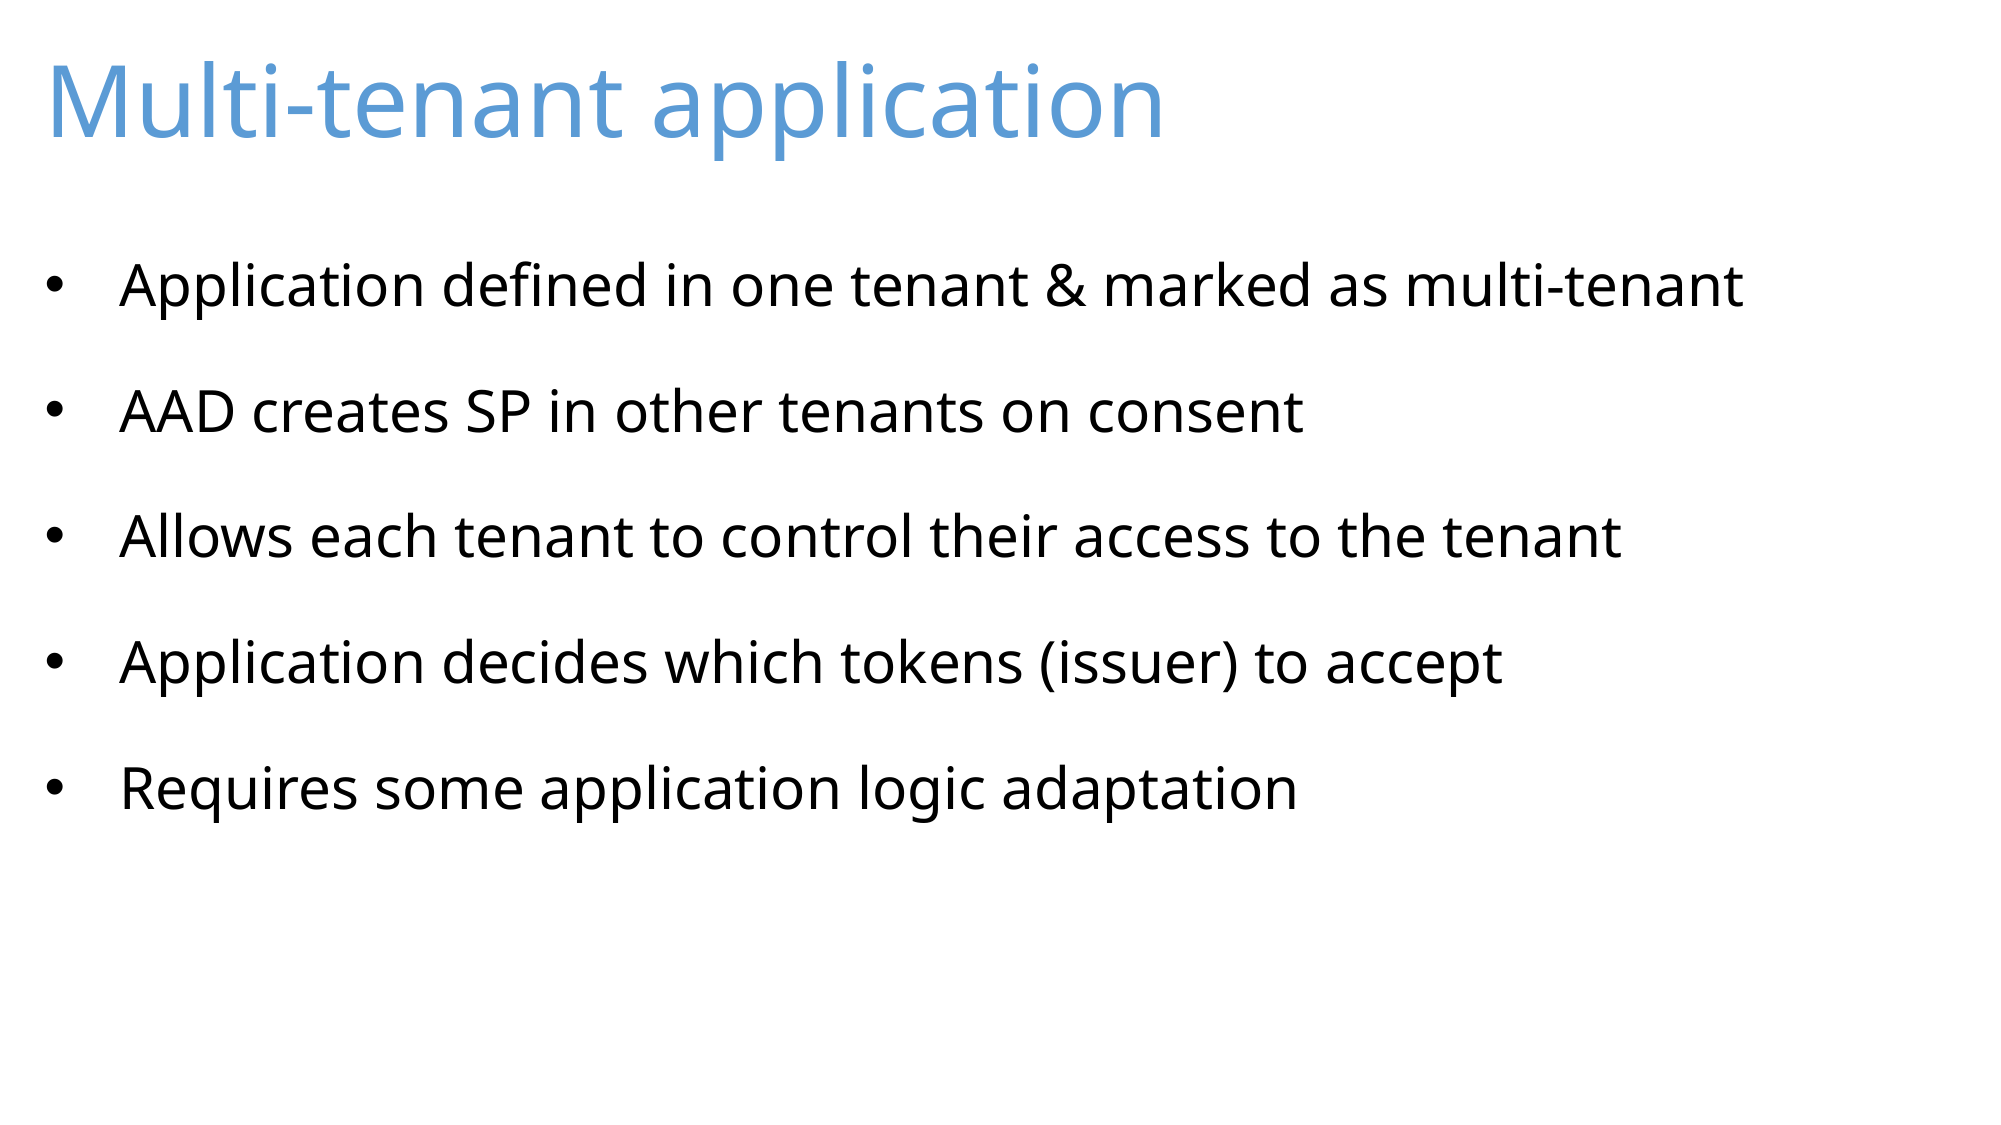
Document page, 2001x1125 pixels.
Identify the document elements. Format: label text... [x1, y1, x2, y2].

list Application defined in one tenant & marked as multi-tenant AAD creates SP in other tenants on consent Allows each tenant to control their access to the tenant Application decides which tokens (issuer) to accept Requires some application logic adaptation [29, 205, 1979, 1101]
title Multi-tenant application [29, 29, 1979, 181]
